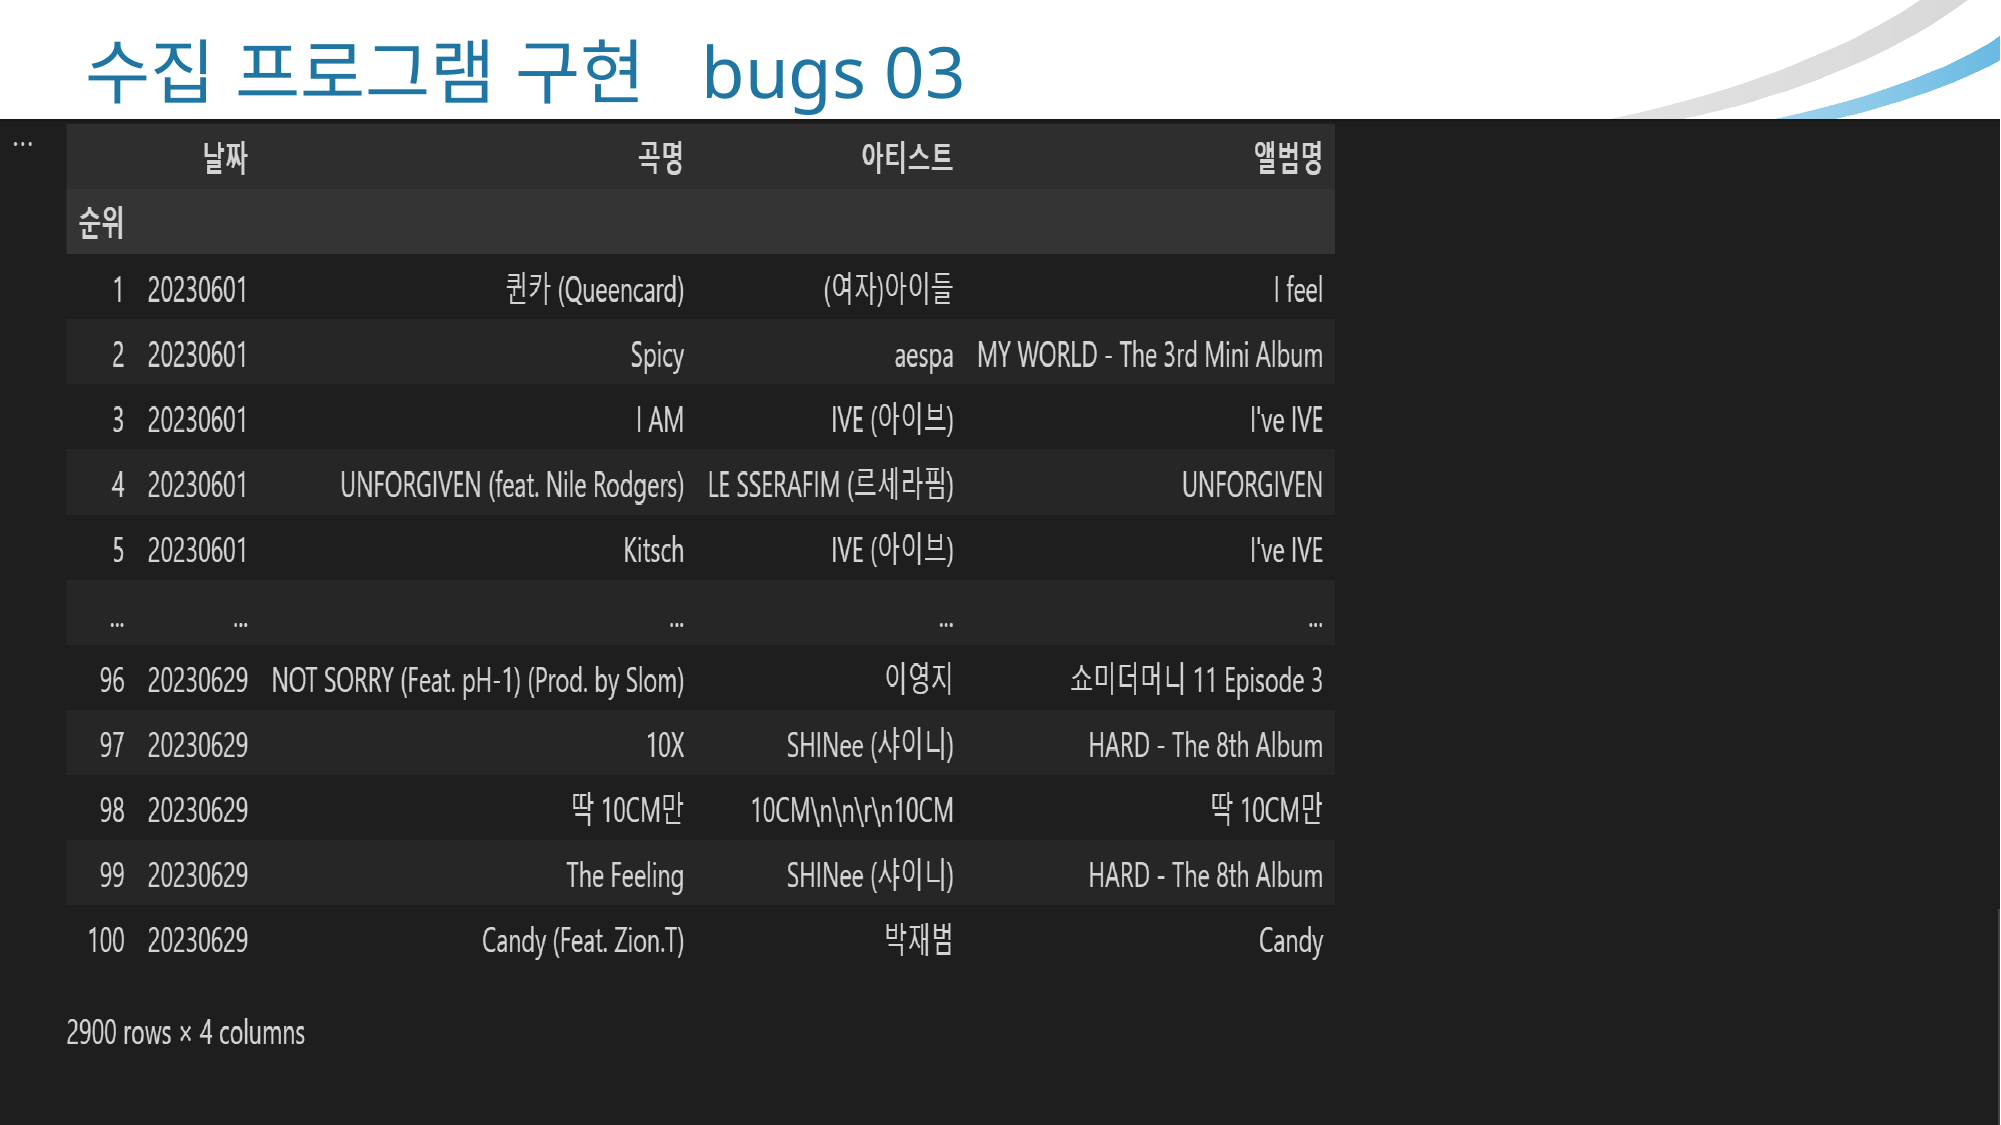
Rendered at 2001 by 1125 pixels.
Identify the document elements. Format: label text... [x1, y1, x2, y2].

title 수집 프로그램 구현 bugs 03 [70, 20, 1000, 119]
picture [0, 119, 2000, 1125]
